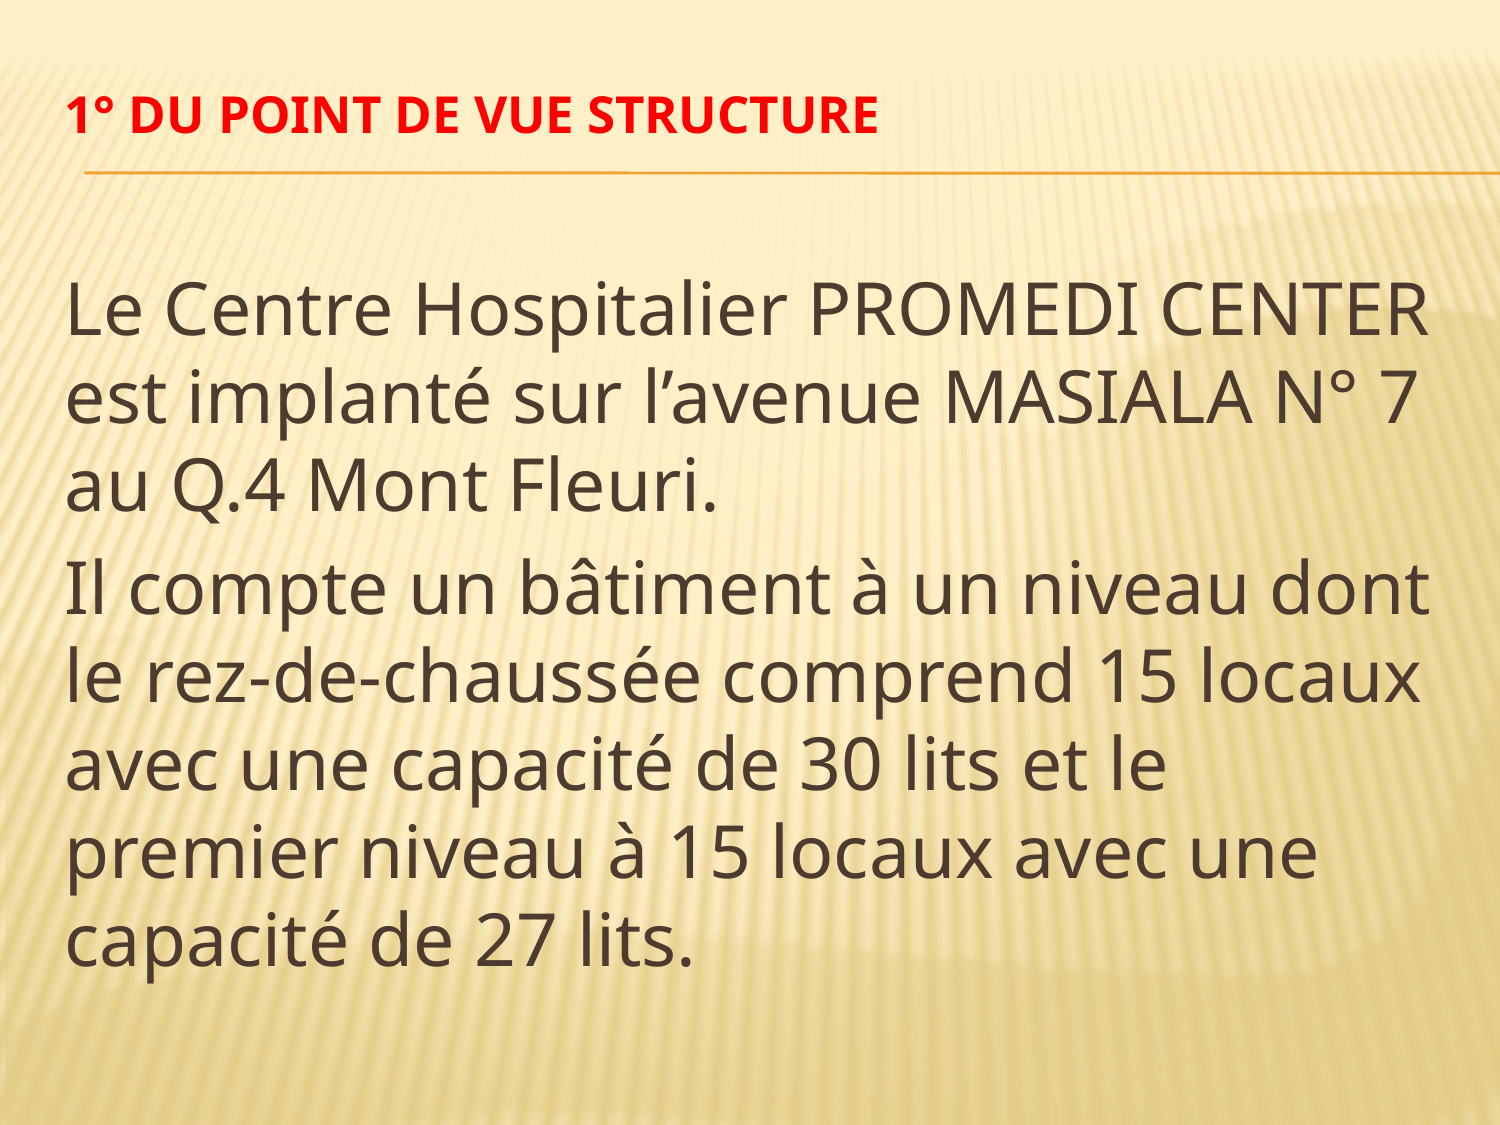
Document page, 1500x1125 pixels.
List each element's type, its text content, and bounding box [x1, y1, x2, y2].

title 1° DU POINT DE VUE STRUCTURE [50, 75, 1475, 213]
list Le Centre Hospitalier PROMEDI CENTER est implanté sur l’avenue MASIALA N° 7 au Q.4 Mont Fleuri. Il compte un bâtiment à un niveau dont le rez-de-chaussée comprend 15 locaux avec une capacité de 30 lits et le premier niveau à 15 locaux avec une capacité de 27 lits. [50, 254, 1475, 998]
